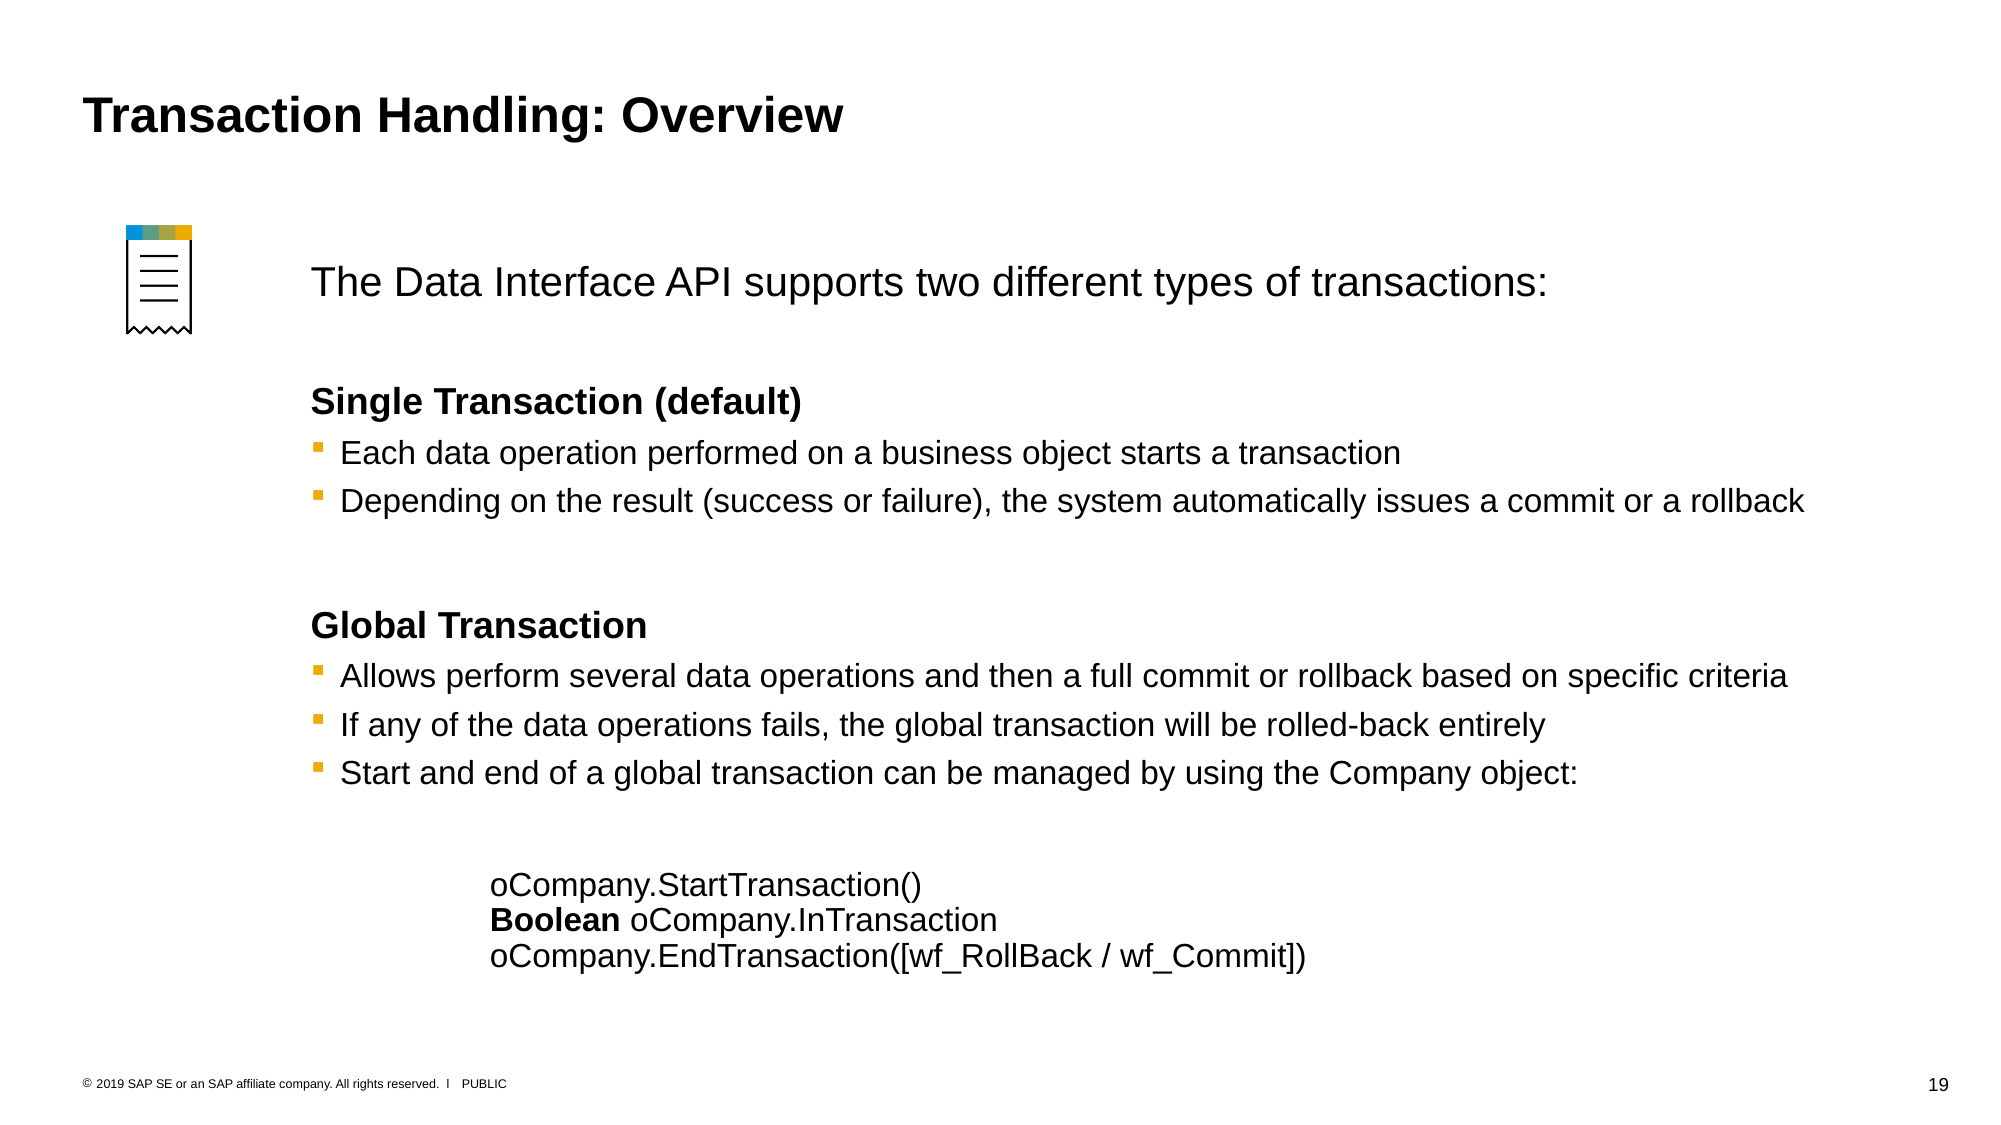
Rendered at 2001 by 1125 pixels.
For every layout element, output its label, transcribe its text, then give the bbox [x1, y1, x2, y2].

title Transaction Handling: Overview [82, 82, 1918, 144]
picture [82, 205, 236, 360]
list The Data Interface API supports two different types of transactions: Single Transaction (default) Each data operation performed on a business object starts a transaction Depending on the result (success or failure), the system automatically issues a commit or a rollback Global Transaction Allows perform several data operations and then a full commit or rollback based on specific criteria If any of the data operations fails, the global transaction will be rolled-back entirely Start and end of a global transaction can be managed by using the Company object: oCompany.StartTransaction() Boolean oCompany.InTransaction oCompany.EndTransaction([wf_RollBack / wf_Commit]) [310, 260, 1957, 1030]
